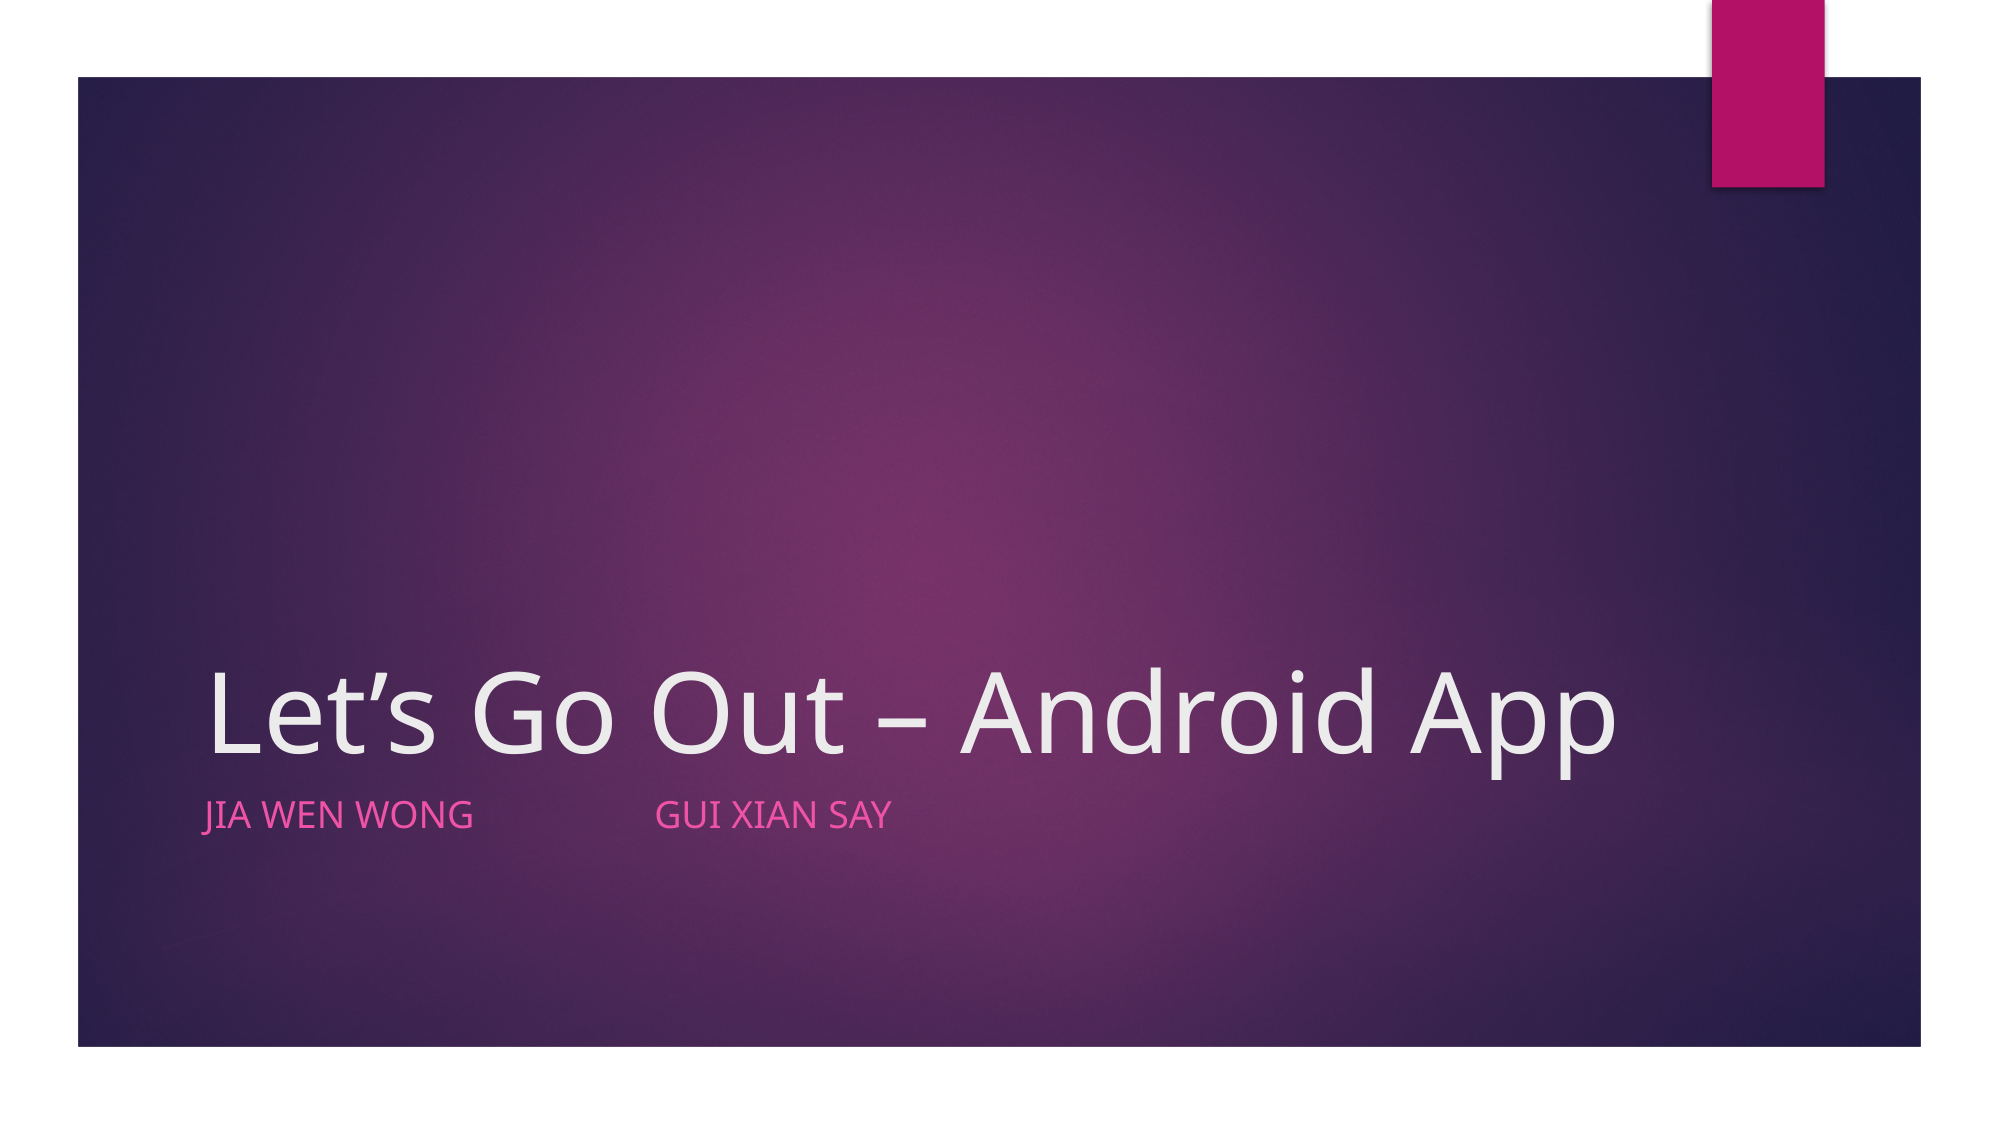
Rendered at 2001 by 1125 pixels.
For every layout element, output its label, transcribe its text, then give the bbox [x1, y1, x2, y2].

subtitle Jia WEN Wong Gui XIAN Say [189, 783, 1638, 925]
title Let’s Go Out – Android App [189, 344, 1638, 783]
